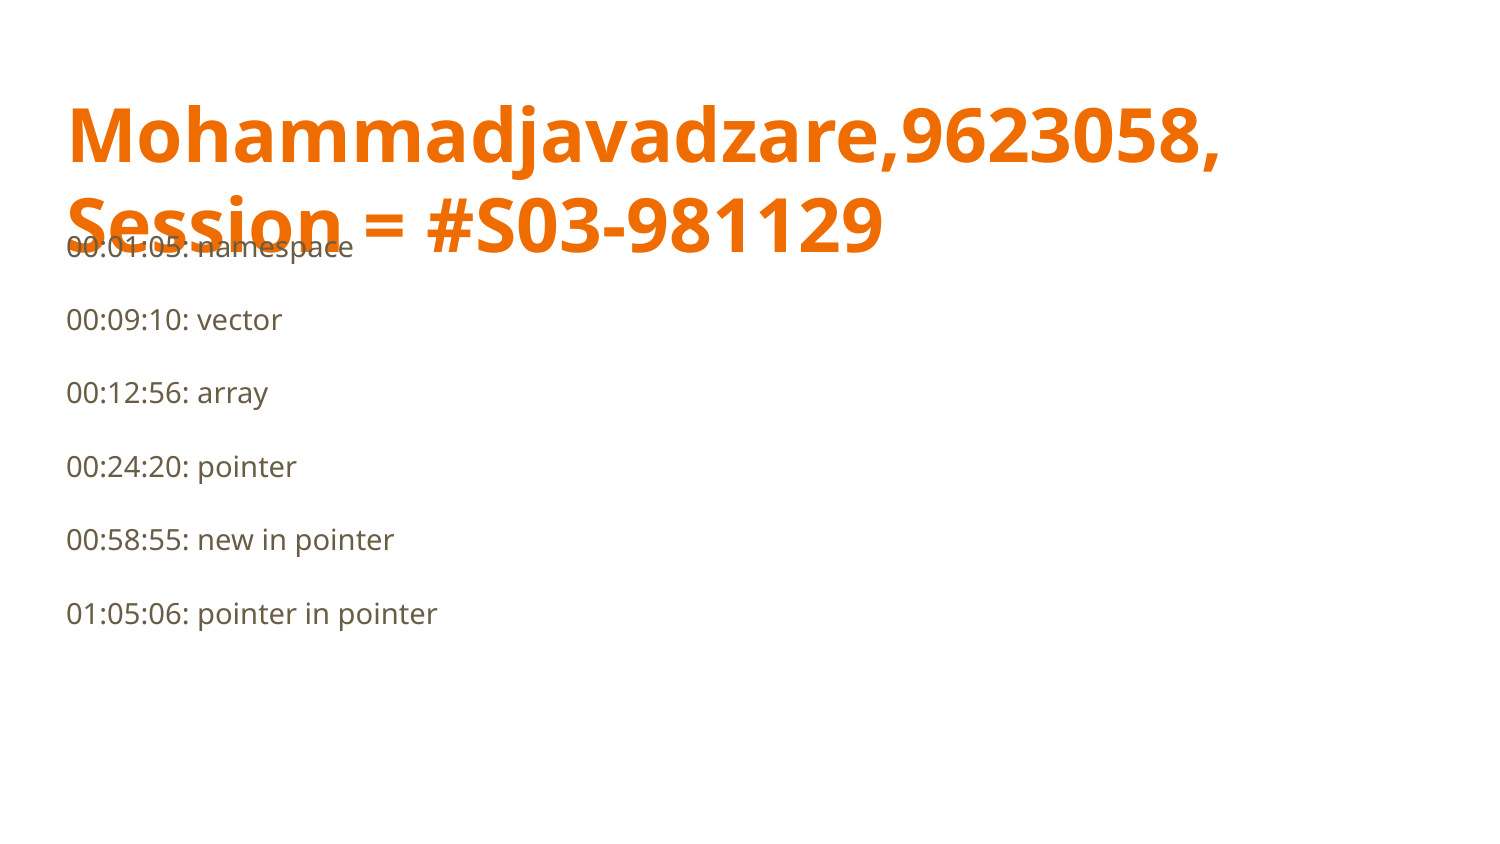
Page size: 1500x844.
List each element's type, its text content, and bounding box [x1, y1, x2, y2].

title Mohammadjavadzare,9623058, Session = #S03-981129 [51, 72, 1449, 189]
list 00:01:05: namespace 00:09:10: vector 00:12:56: array 00:24:20: pointer 00:58:55: new in pointer 01:05:06: pointer in pointer [51, 207, 708, 750]
